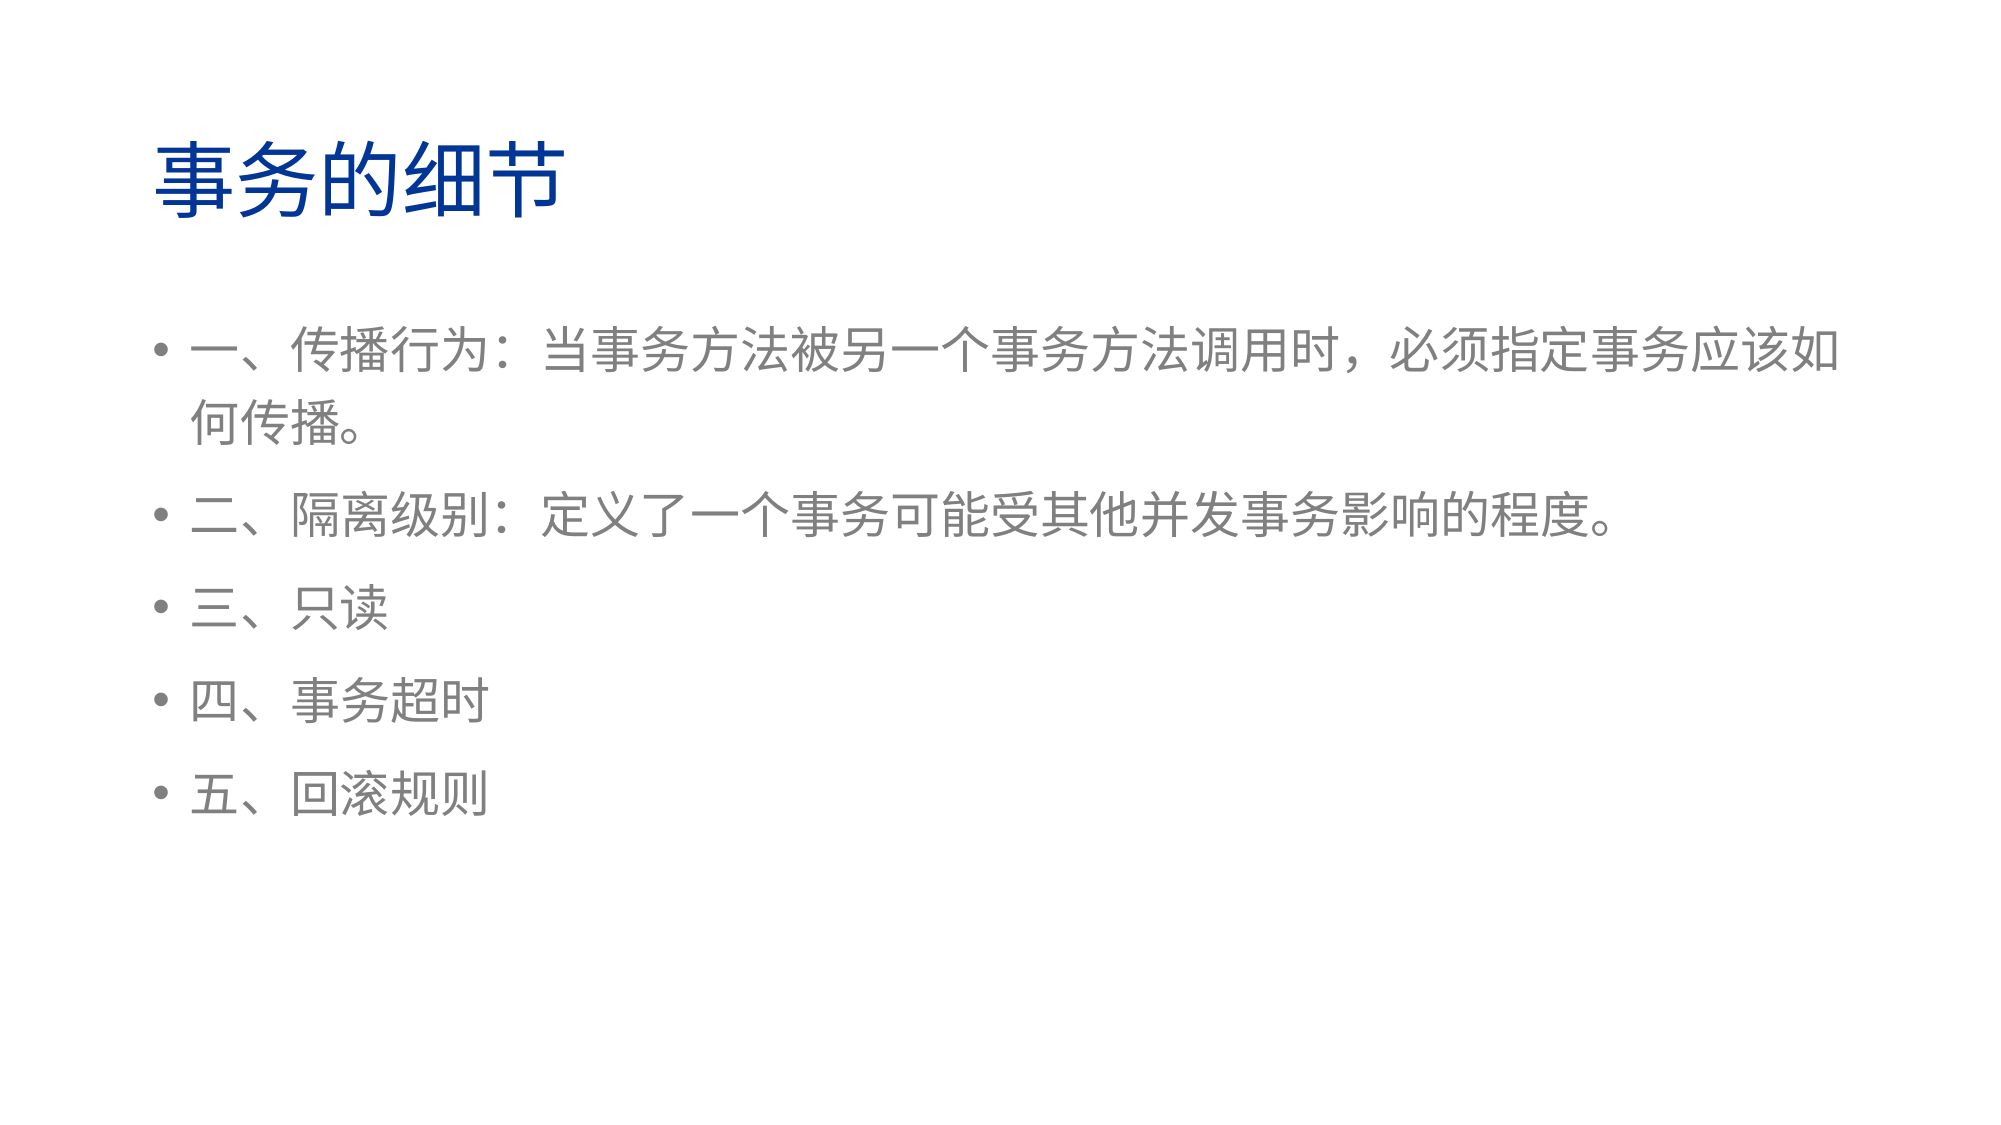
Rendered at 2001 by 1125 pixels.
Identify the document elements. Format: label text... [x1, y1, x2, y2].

list 一、传播行为：当事务方法被另一个事务方法调用时，必须指定事务应该如何传播。 二、隔离级别：定义了一个事务可能受其他并发事务影响的程度。 三、只读 四、事务超时 五、回滚规则 [137, 299, 1863, 1014]
title 事务的细节 [137, 59, 1863, 278]
